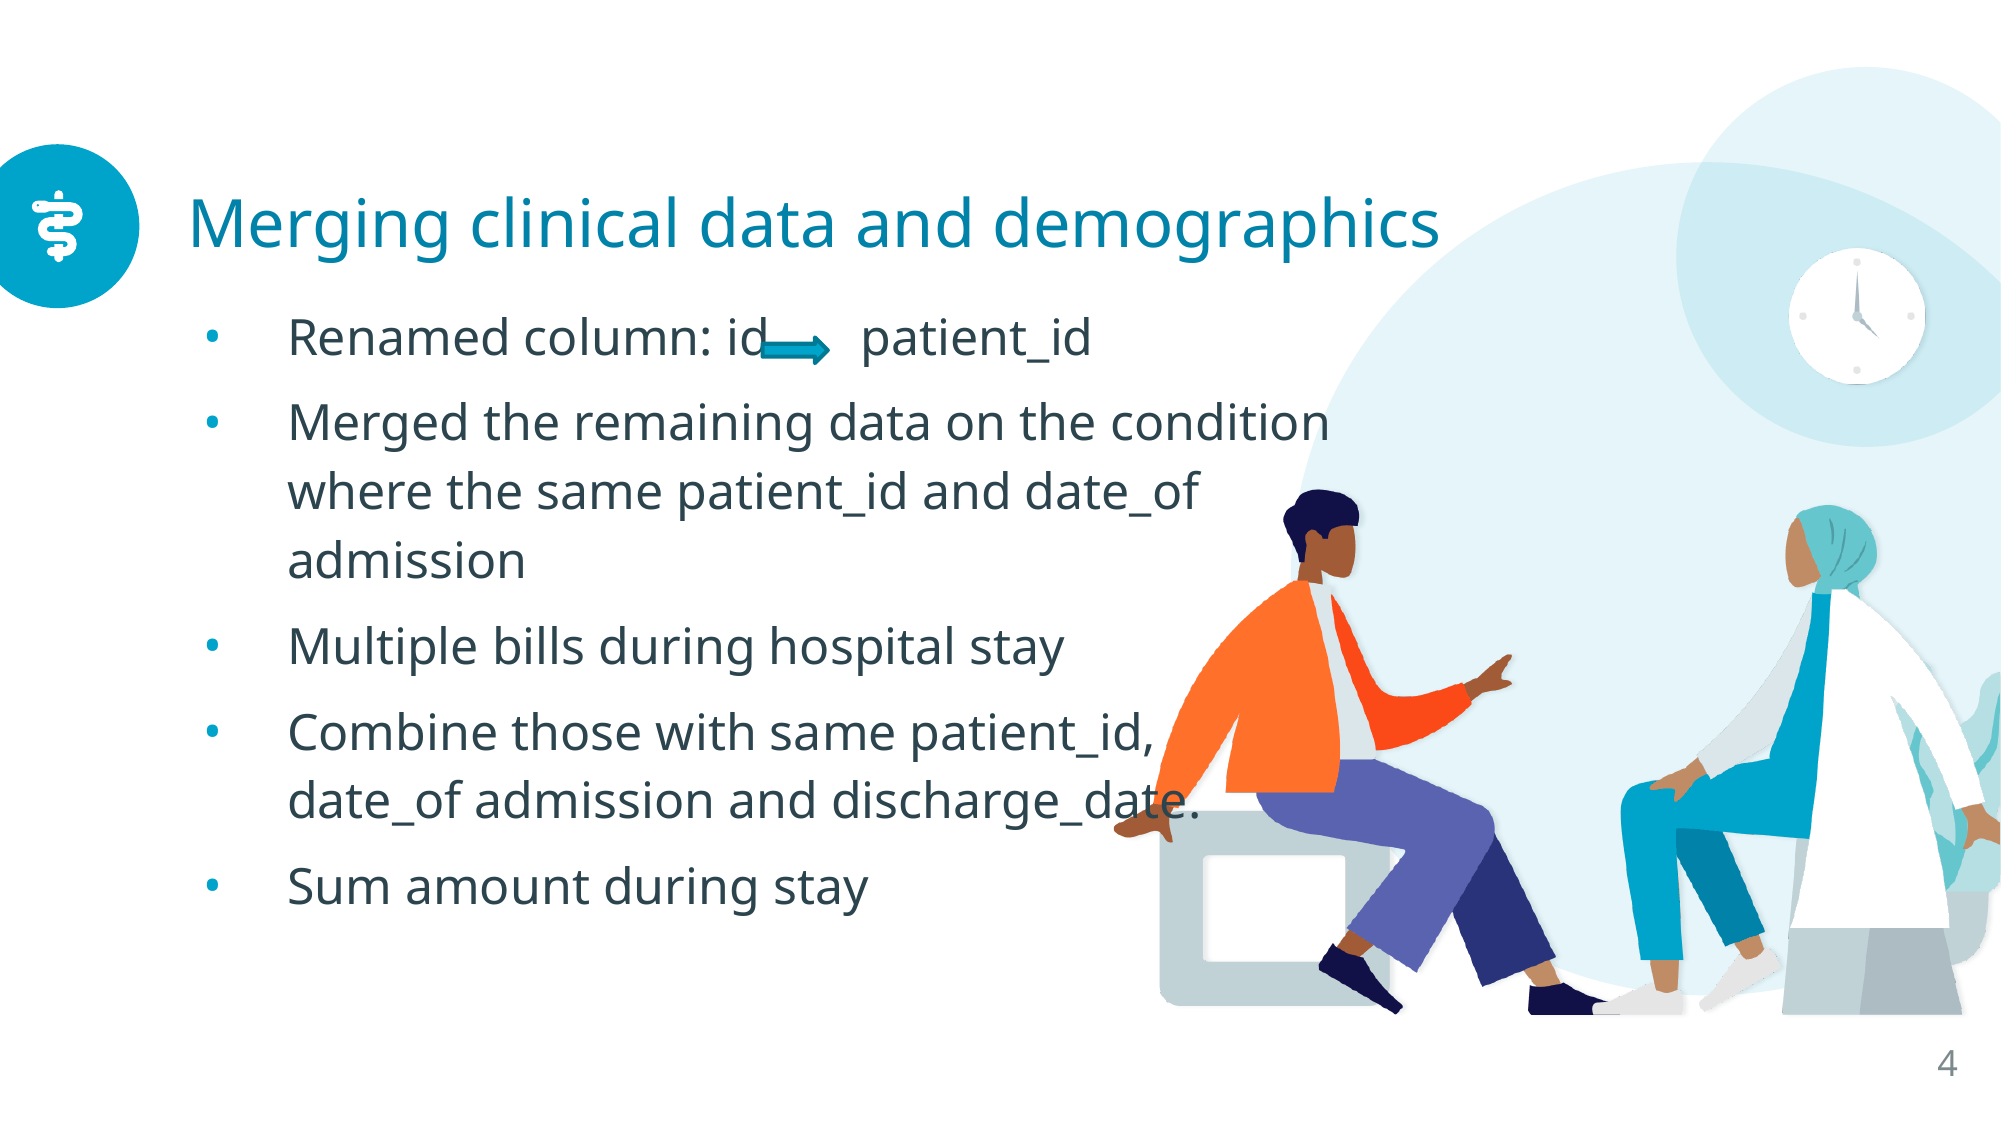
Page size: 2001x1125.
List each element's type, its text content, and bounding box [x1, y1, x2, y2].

list Renamed column: id patient_id Merged the remaining data on the condition where the same patient_id and date_of admission Multiple bills during hospital stay Combine those with same patient_id, date_of admission and discharge_date. Sum amount during stay [187, 296, 1339, 960]
text_box [760, 335, 830, 366]
picture [1113, 247, 2000, 1015]
title Merging clinical data and demographics [187, 144, 1632, 309]
slide_number 4 [1881, 1034, 1959, 1096]
